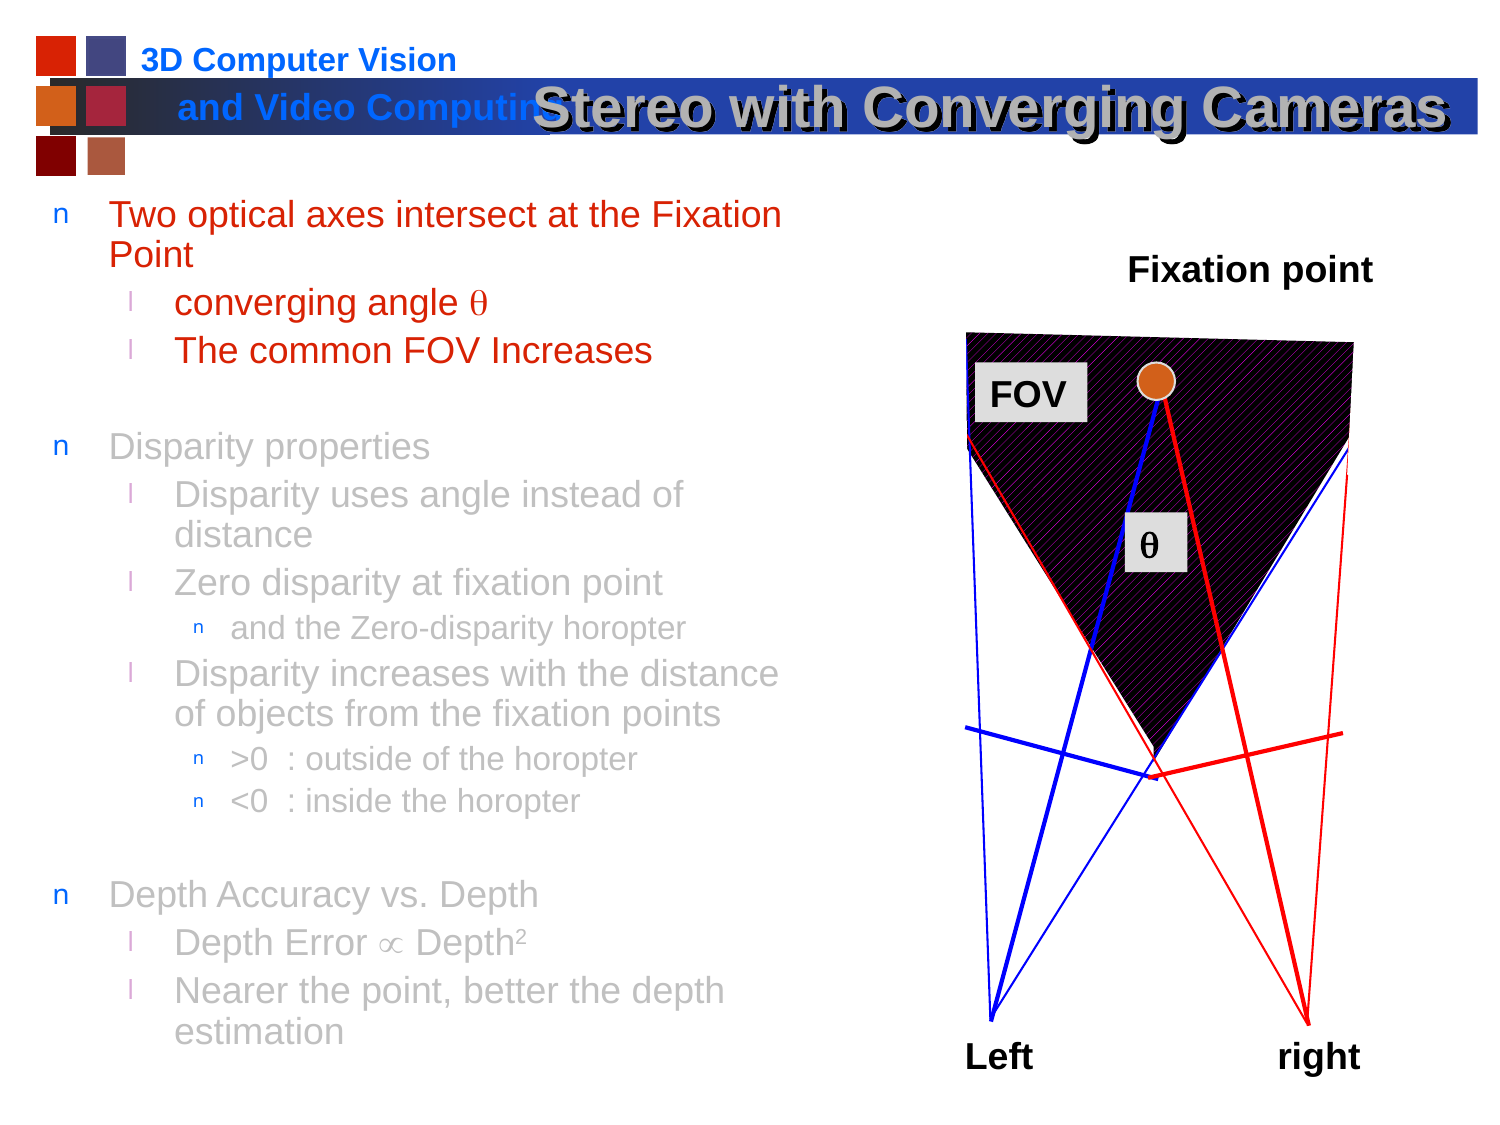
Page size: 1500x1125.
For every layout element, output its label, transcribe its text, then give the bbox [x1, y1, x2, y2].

list Two optical axes intersect at the Fixation Point converging angle q The common FOV Increases Disparity properties Disparity uses angle instead of distance Zero disparity at fixation point and the Zero-disparity horopter Disparity increases with the distance of objects from the fixation points >0 : outside of the horopter <0 : inside the horopter Depth Accuracy vs. Depth Depth Error  Depth2 Nearer the point, better the depth estimation [36, 186, 813, 1101]
title Stereo with Converging Cameras [486, 46, 1495, 148]
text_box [862, 237, 1463, 1086]
